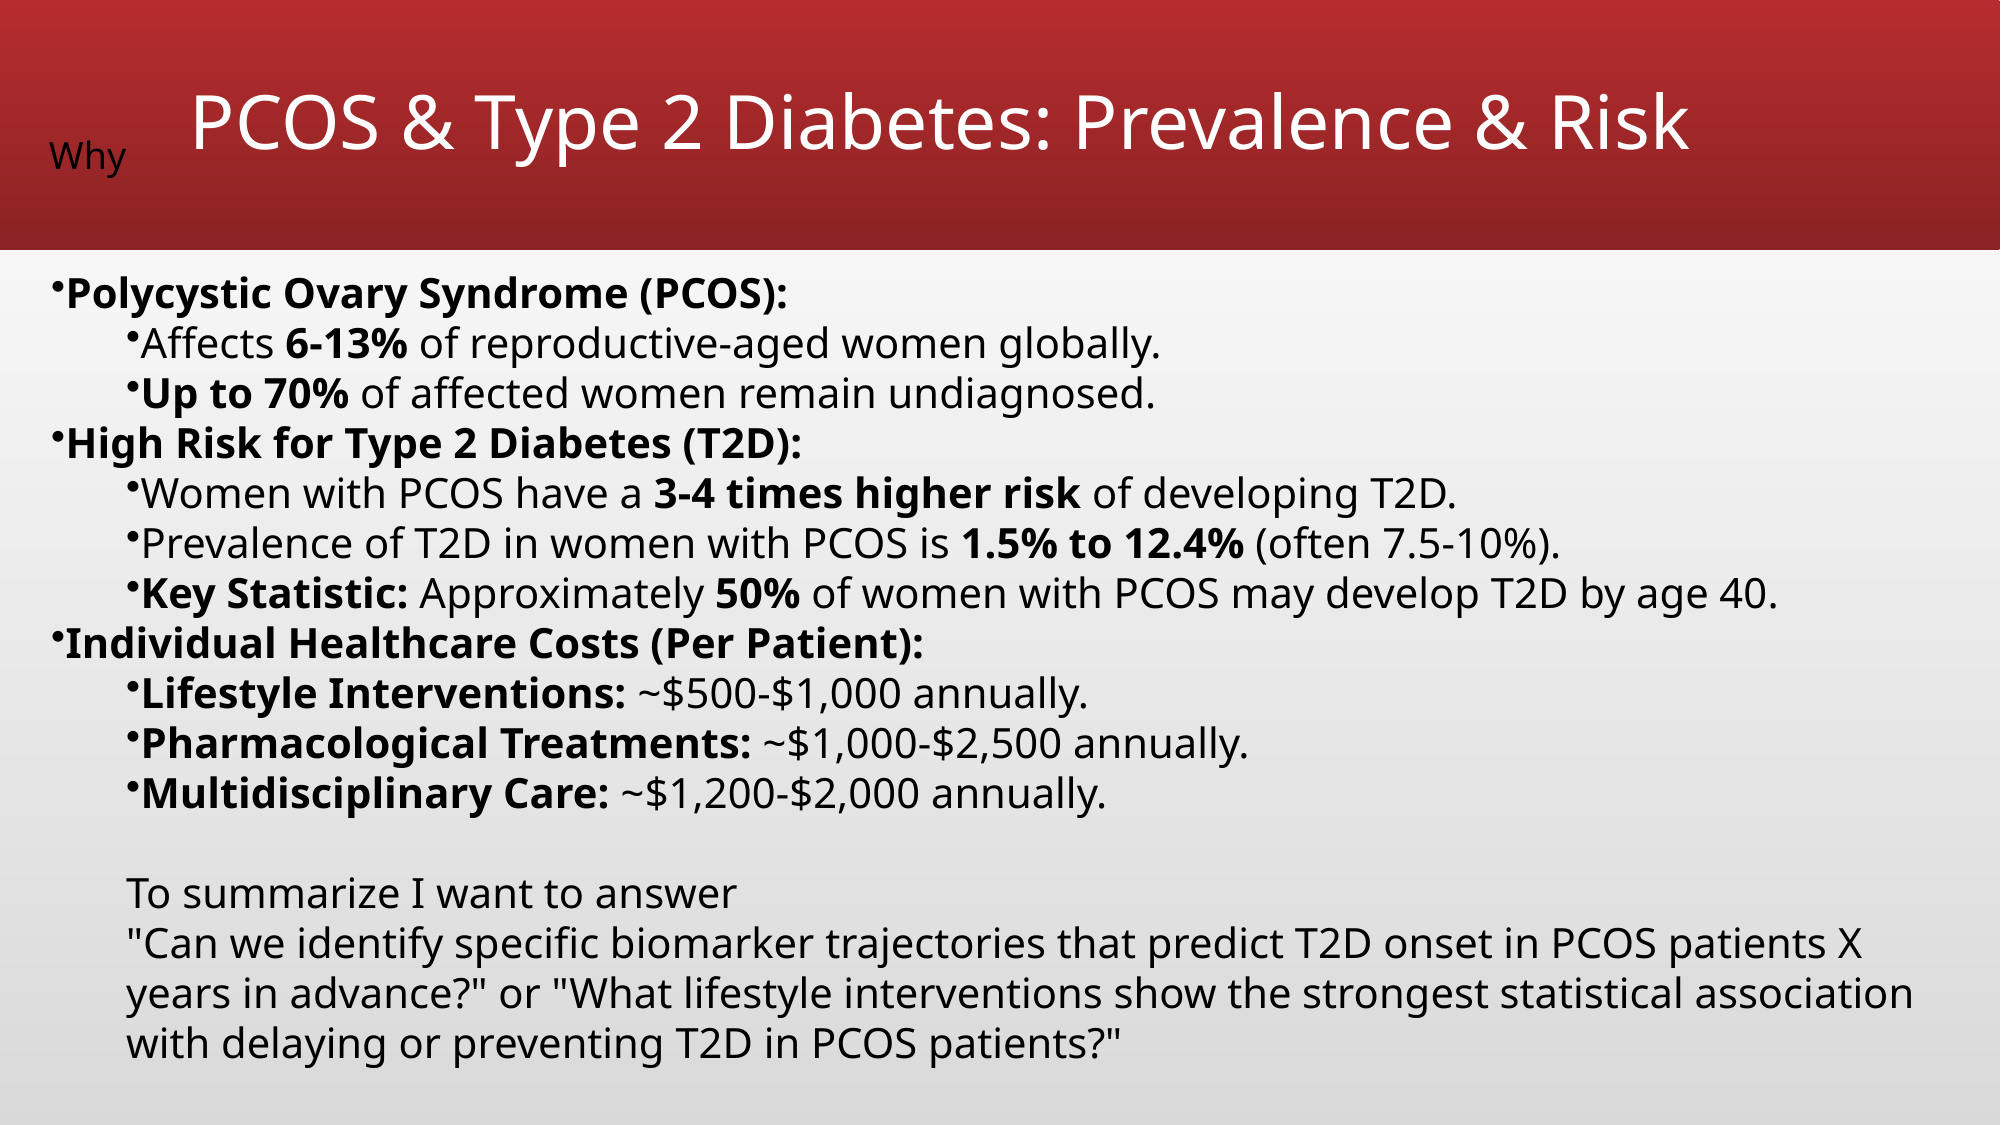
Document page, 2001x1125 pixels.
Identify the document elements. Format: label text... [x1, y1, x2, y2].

text_box Why [34, 124, 142, 185]
text_box Polycystic Ovary Syndrome (PCOS): Affects 6-13% of reproductive-aged women globally. Up to 70% of affected women remain undiagnosed. High Risk for Type 2 Diabetes (T2D): Women with PCOS have a 3-4 times higher risk of developing T2D. Prevalence of T2D in women with PCOS is 1.5% to 12.4% (often 7.5-10%). Key Statistic: Approximately 50% of women with PCOS may develop T2D by age 40. Individual Healthcare Costs (Per Patient): Lifestyle Interventions: ~$500-$1,000 annually. Pharmacological Treatments: ~$1,000-$2,500 annually. Multidisciplinary Care: ~$1,200-$2,000 annually. To summarize I want to answer "Can we identify specific biomarker trajectories that predict T2D onset in PCOS patients X years in advance?" or "What lifestyle interventions show the strongest statistical association with delaying or preventing T2D in PCOS patients?" [35, 259, 1961, 1120]
title PCOS & Type 2 Diabetes: Prevalence & Risk [174, 16, 1825, 234]
